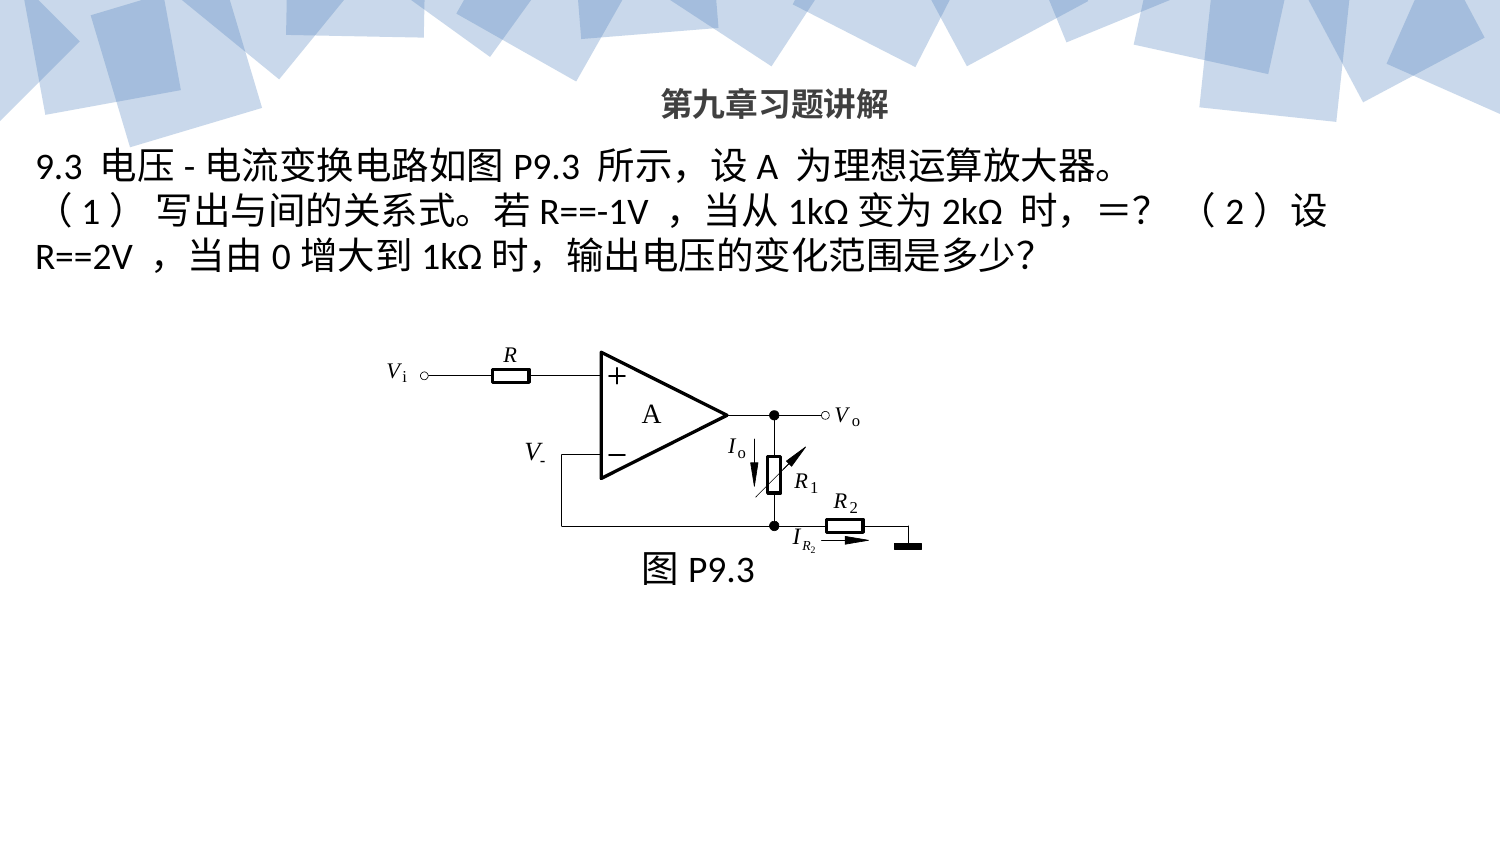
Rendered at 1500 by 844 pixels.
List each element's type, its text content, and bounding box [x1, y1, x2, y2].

picture [377, 338, 931, 556]
text_box 图P9.3 [626, 565, 770, 598]
text_box 第九章习题讲解 [556, 75, 994, 131]
